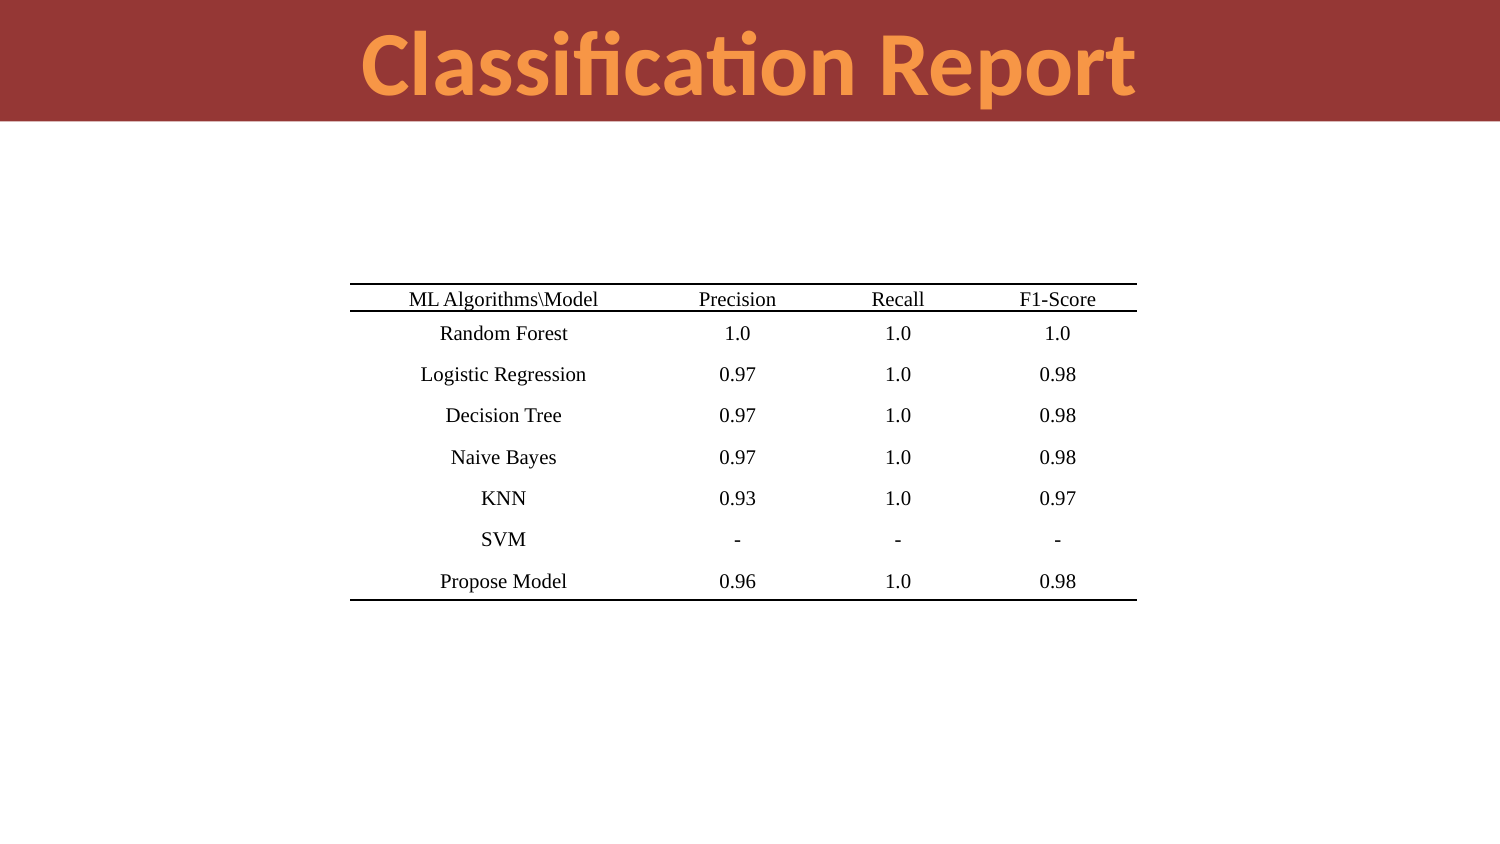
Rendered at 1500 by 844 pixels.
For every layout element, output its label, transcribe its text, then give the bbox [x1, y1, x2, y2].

table_header ML Algorithms\Model [350, 285, 657, 310]
table_cell 0.98 [978, 435, 1137, 476]
table_cell Random Forest [350, 312, 657, 352]
table_header Precision [657, 285, 818, 310]
table_cell 0.96 [657, 559, 818, 599]
table_cell 1.0 [818, 312, 978, 352]
table_cell 1.0 [818, 476, 978, 518]
table_cell SVM [350, 518, 657, 559]
table_cell 0.98 [978, 559, 1137, 599]
table_cell 1.0 [818, 393, 978, 435]
table_cell 0.98 [978, 393, 1137, 435]
table_cell 1.0 [657, 312, 818, 352]
table_cell 0.97 [978, 476, 1137, 518]
table_cell 1.0 [978, 312, 1137, 352]
table_cell KNN [350, 476, 657, 518]
table_cell 1.0 [818, 352, 978, 393]
table_cell 0.97 [657, 393, 818, 435]
table_header F1-Score [978, 285, 1137, 310]
table_cell Logistic Regression [350, 352, 657, 393]
table_cell 0.97 [657, 352, 818, 393]
table_cell 0.98 [978, 352, 1137, 393]
table_cell Propose Model [350, 559, 657, 599]
table_header Recall [818, 285, 978, 310]
table_cell Naive Bayes [350, 435, 657, 476]
text_box Classification Report [0, 0, 1500, 122]
table_cell - [818, 518, 978, 559]
table_cell 0.97 [657, 435, 818, 476]
table_cell 1.0 [818, 435, 978, 476]
table_cell 0.93 [657, 476, 818, 518]
table_cell - [657, 518, 818, 559]
table_cell - [978, 518, 1137, 559]
table_cell 1.0 [818, 559, 978, 599]
table_cell Decision Tree [350, 393, 657, 435]
